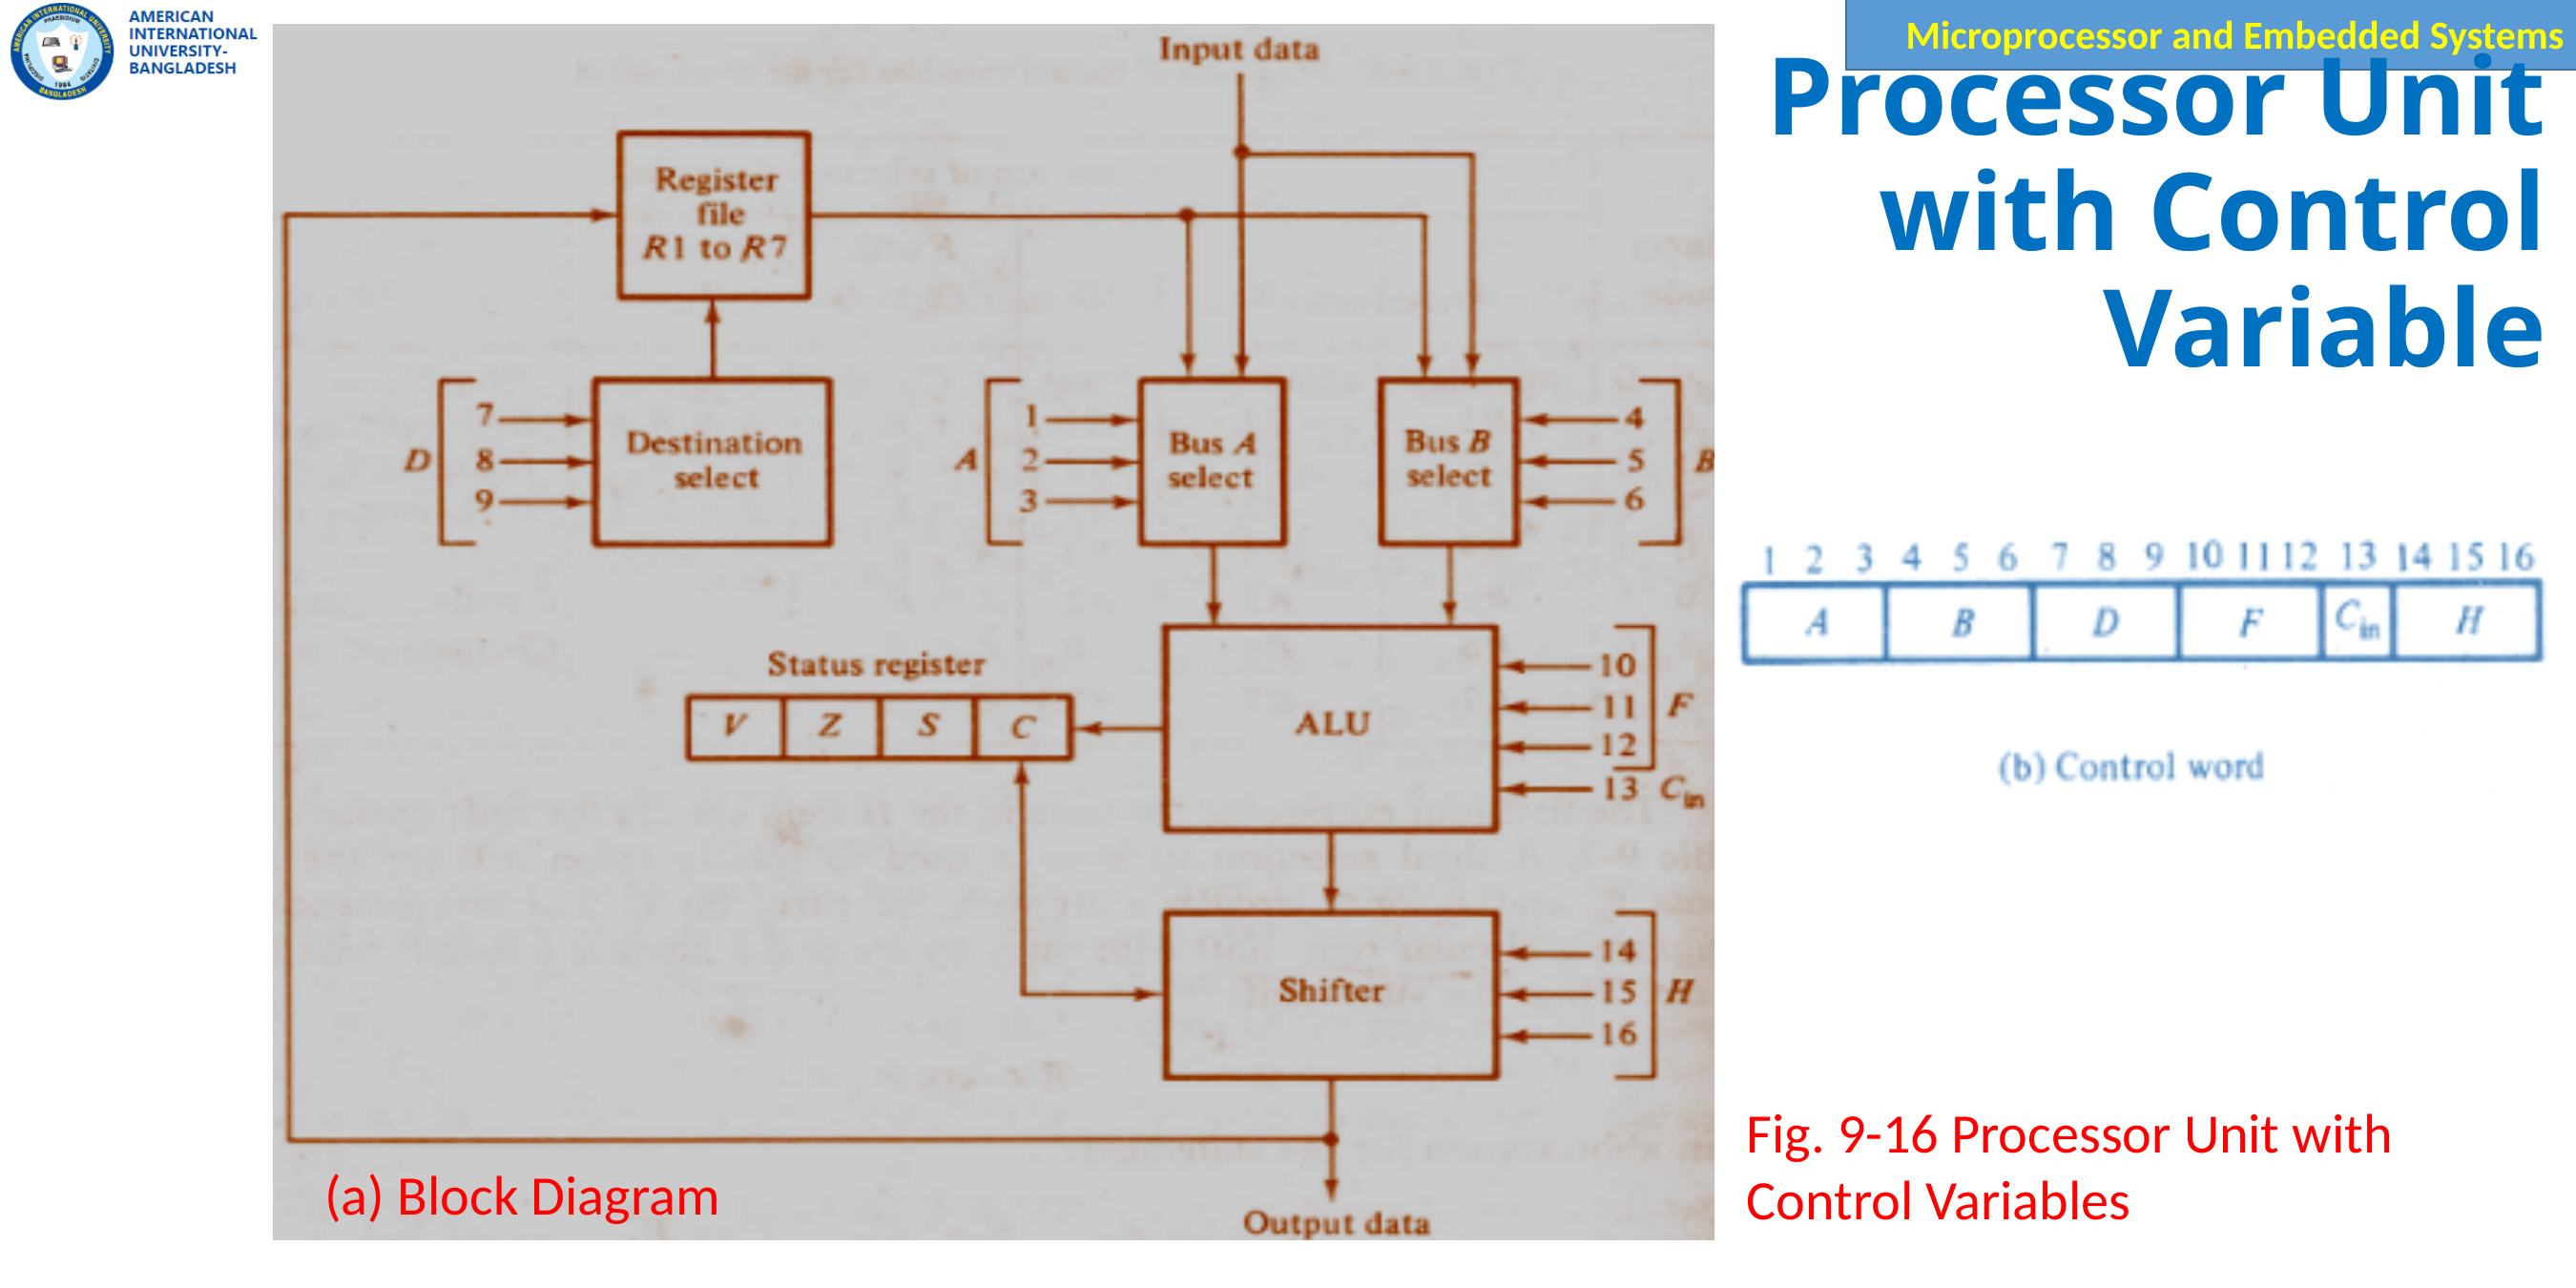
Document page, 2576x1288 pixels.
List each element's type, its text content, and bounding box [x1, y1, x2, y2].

picture [1730, 523, 2550, 807]
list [272, 24, 1715, 1240]
title Processor Unit with Control Variable [1715, 98, 2561, 334]
text_box Fig. 9-16 Processor Unit with Control Variables [1733, 1090, 2525, 1238]
picture [0, 3, 265, 104]
